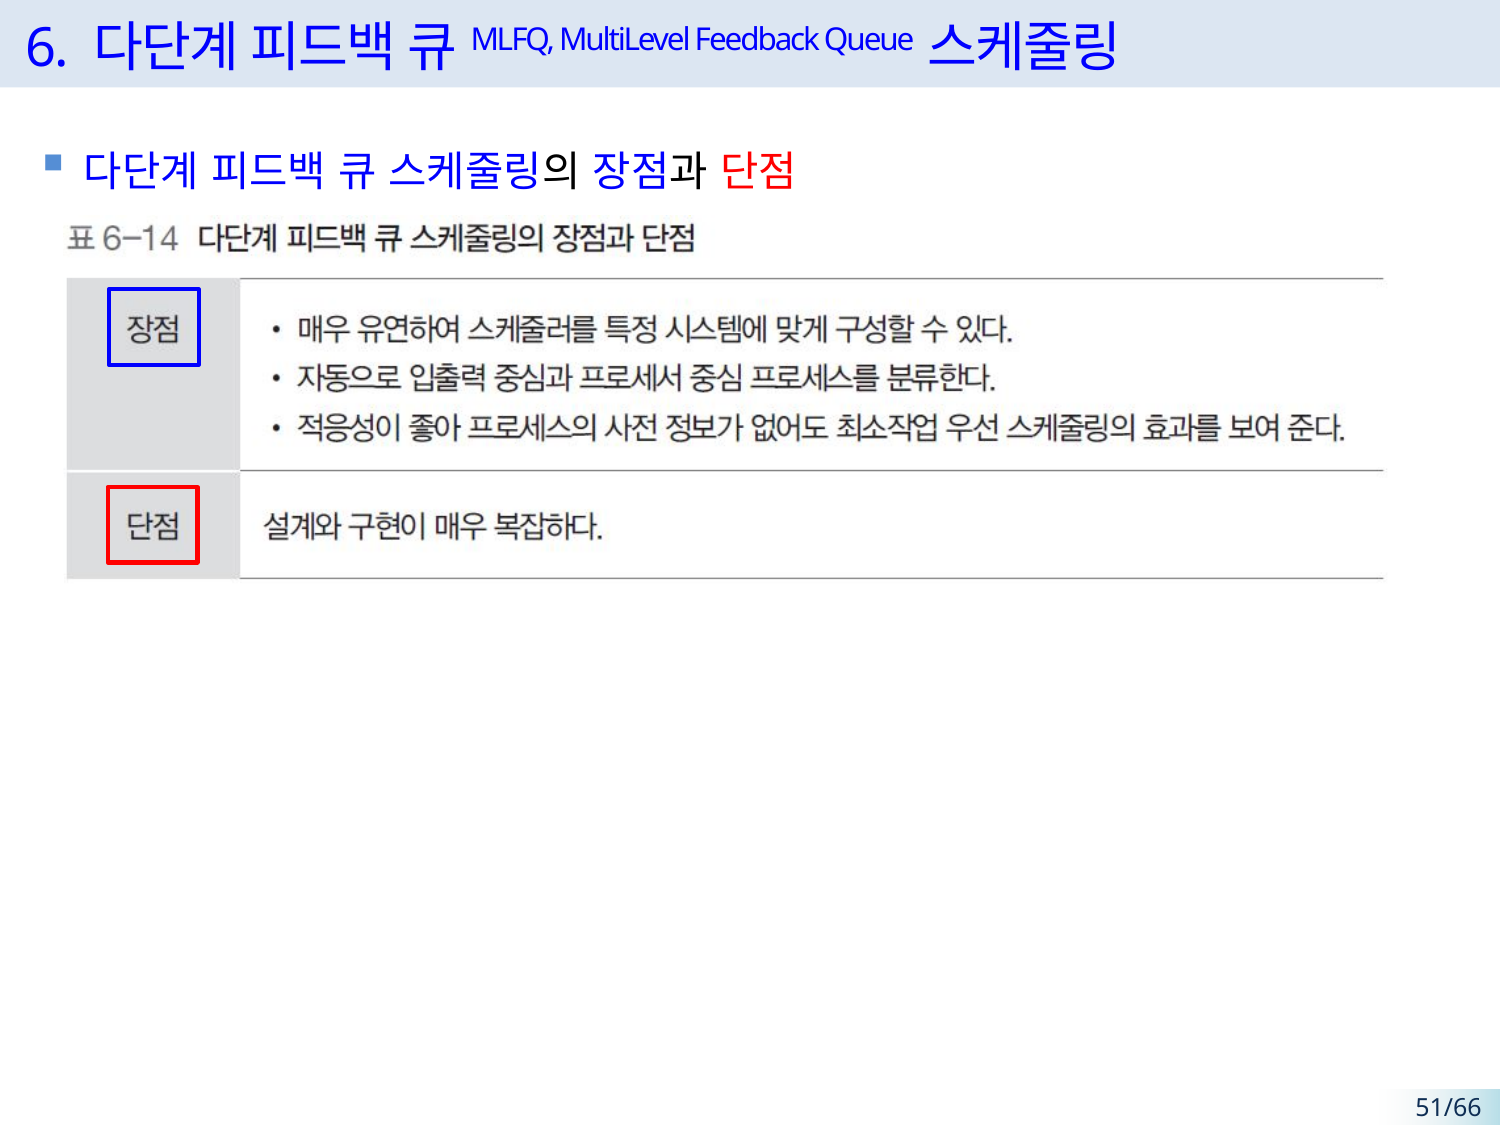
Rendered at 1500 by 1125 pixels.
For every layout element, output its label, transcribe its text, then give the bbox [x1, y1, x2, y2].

title 6. 다단계 피드백 큐MLFQ, MultiLevel Feedback Queue스케줄링 [10, 5, 1288, 84]
picture [63, 215, 1390, 592]
list 다단계 피드백 큐 스케줄링의 장점과 단점 [10, 126, 1481, 1057]
